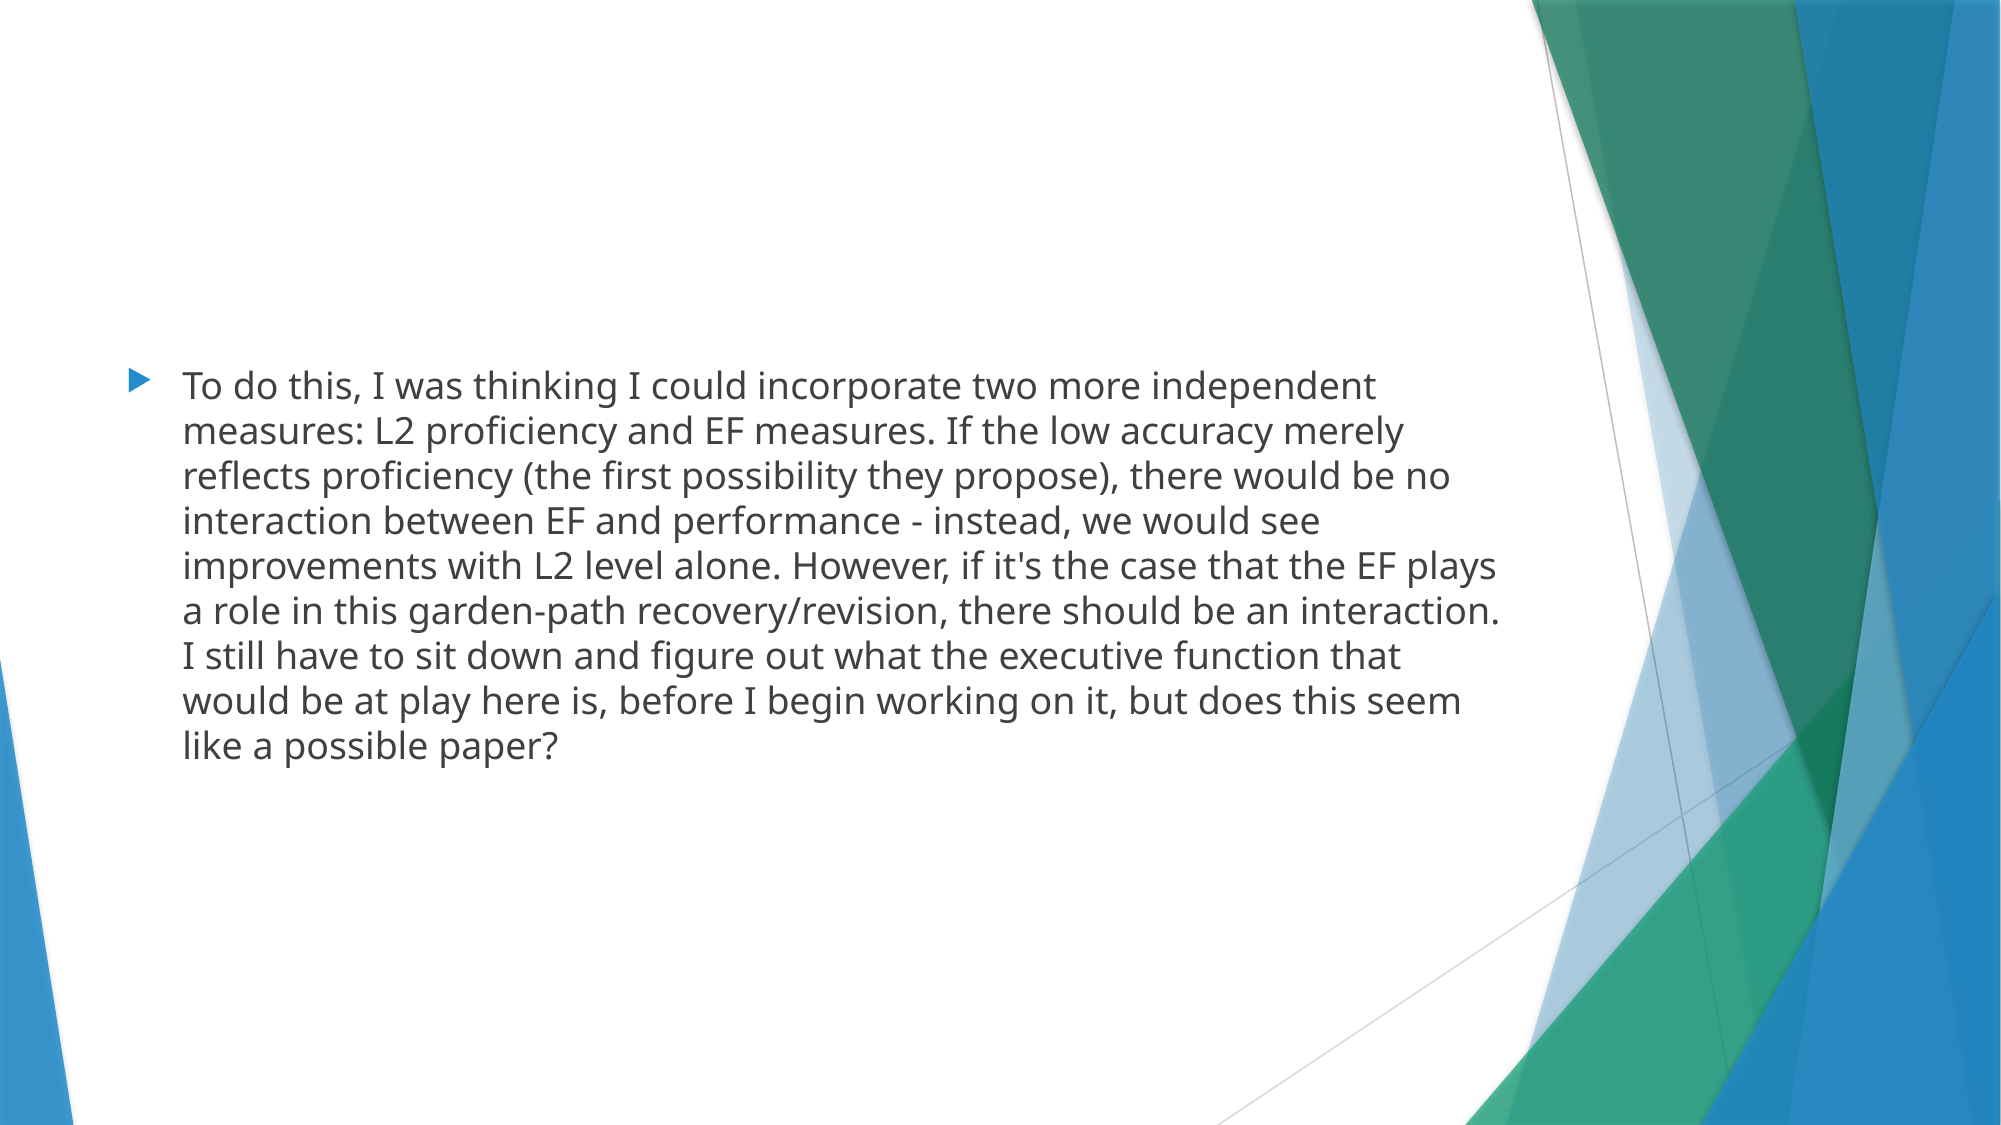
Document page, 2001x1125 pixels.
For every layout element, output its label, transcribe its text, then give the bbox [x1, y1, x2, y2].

list To do this, I was thinking I could incorporate two more independent measures: L2 proficiency and EF measures. If the low accuracy merely reflects proficiency (the first possibility they propose), there would be no interaction between EF and performance - instead, we would see improvements with L2 level alone. However, if it's the case that the EF plays a role in this garden-path recovery/revision, there should be an interaction. I still have to sit down and figure out what the executive function that would be at play here is, before I begin working on it, but does this seem like a possible paper? [111, 354, 1522, 992]
